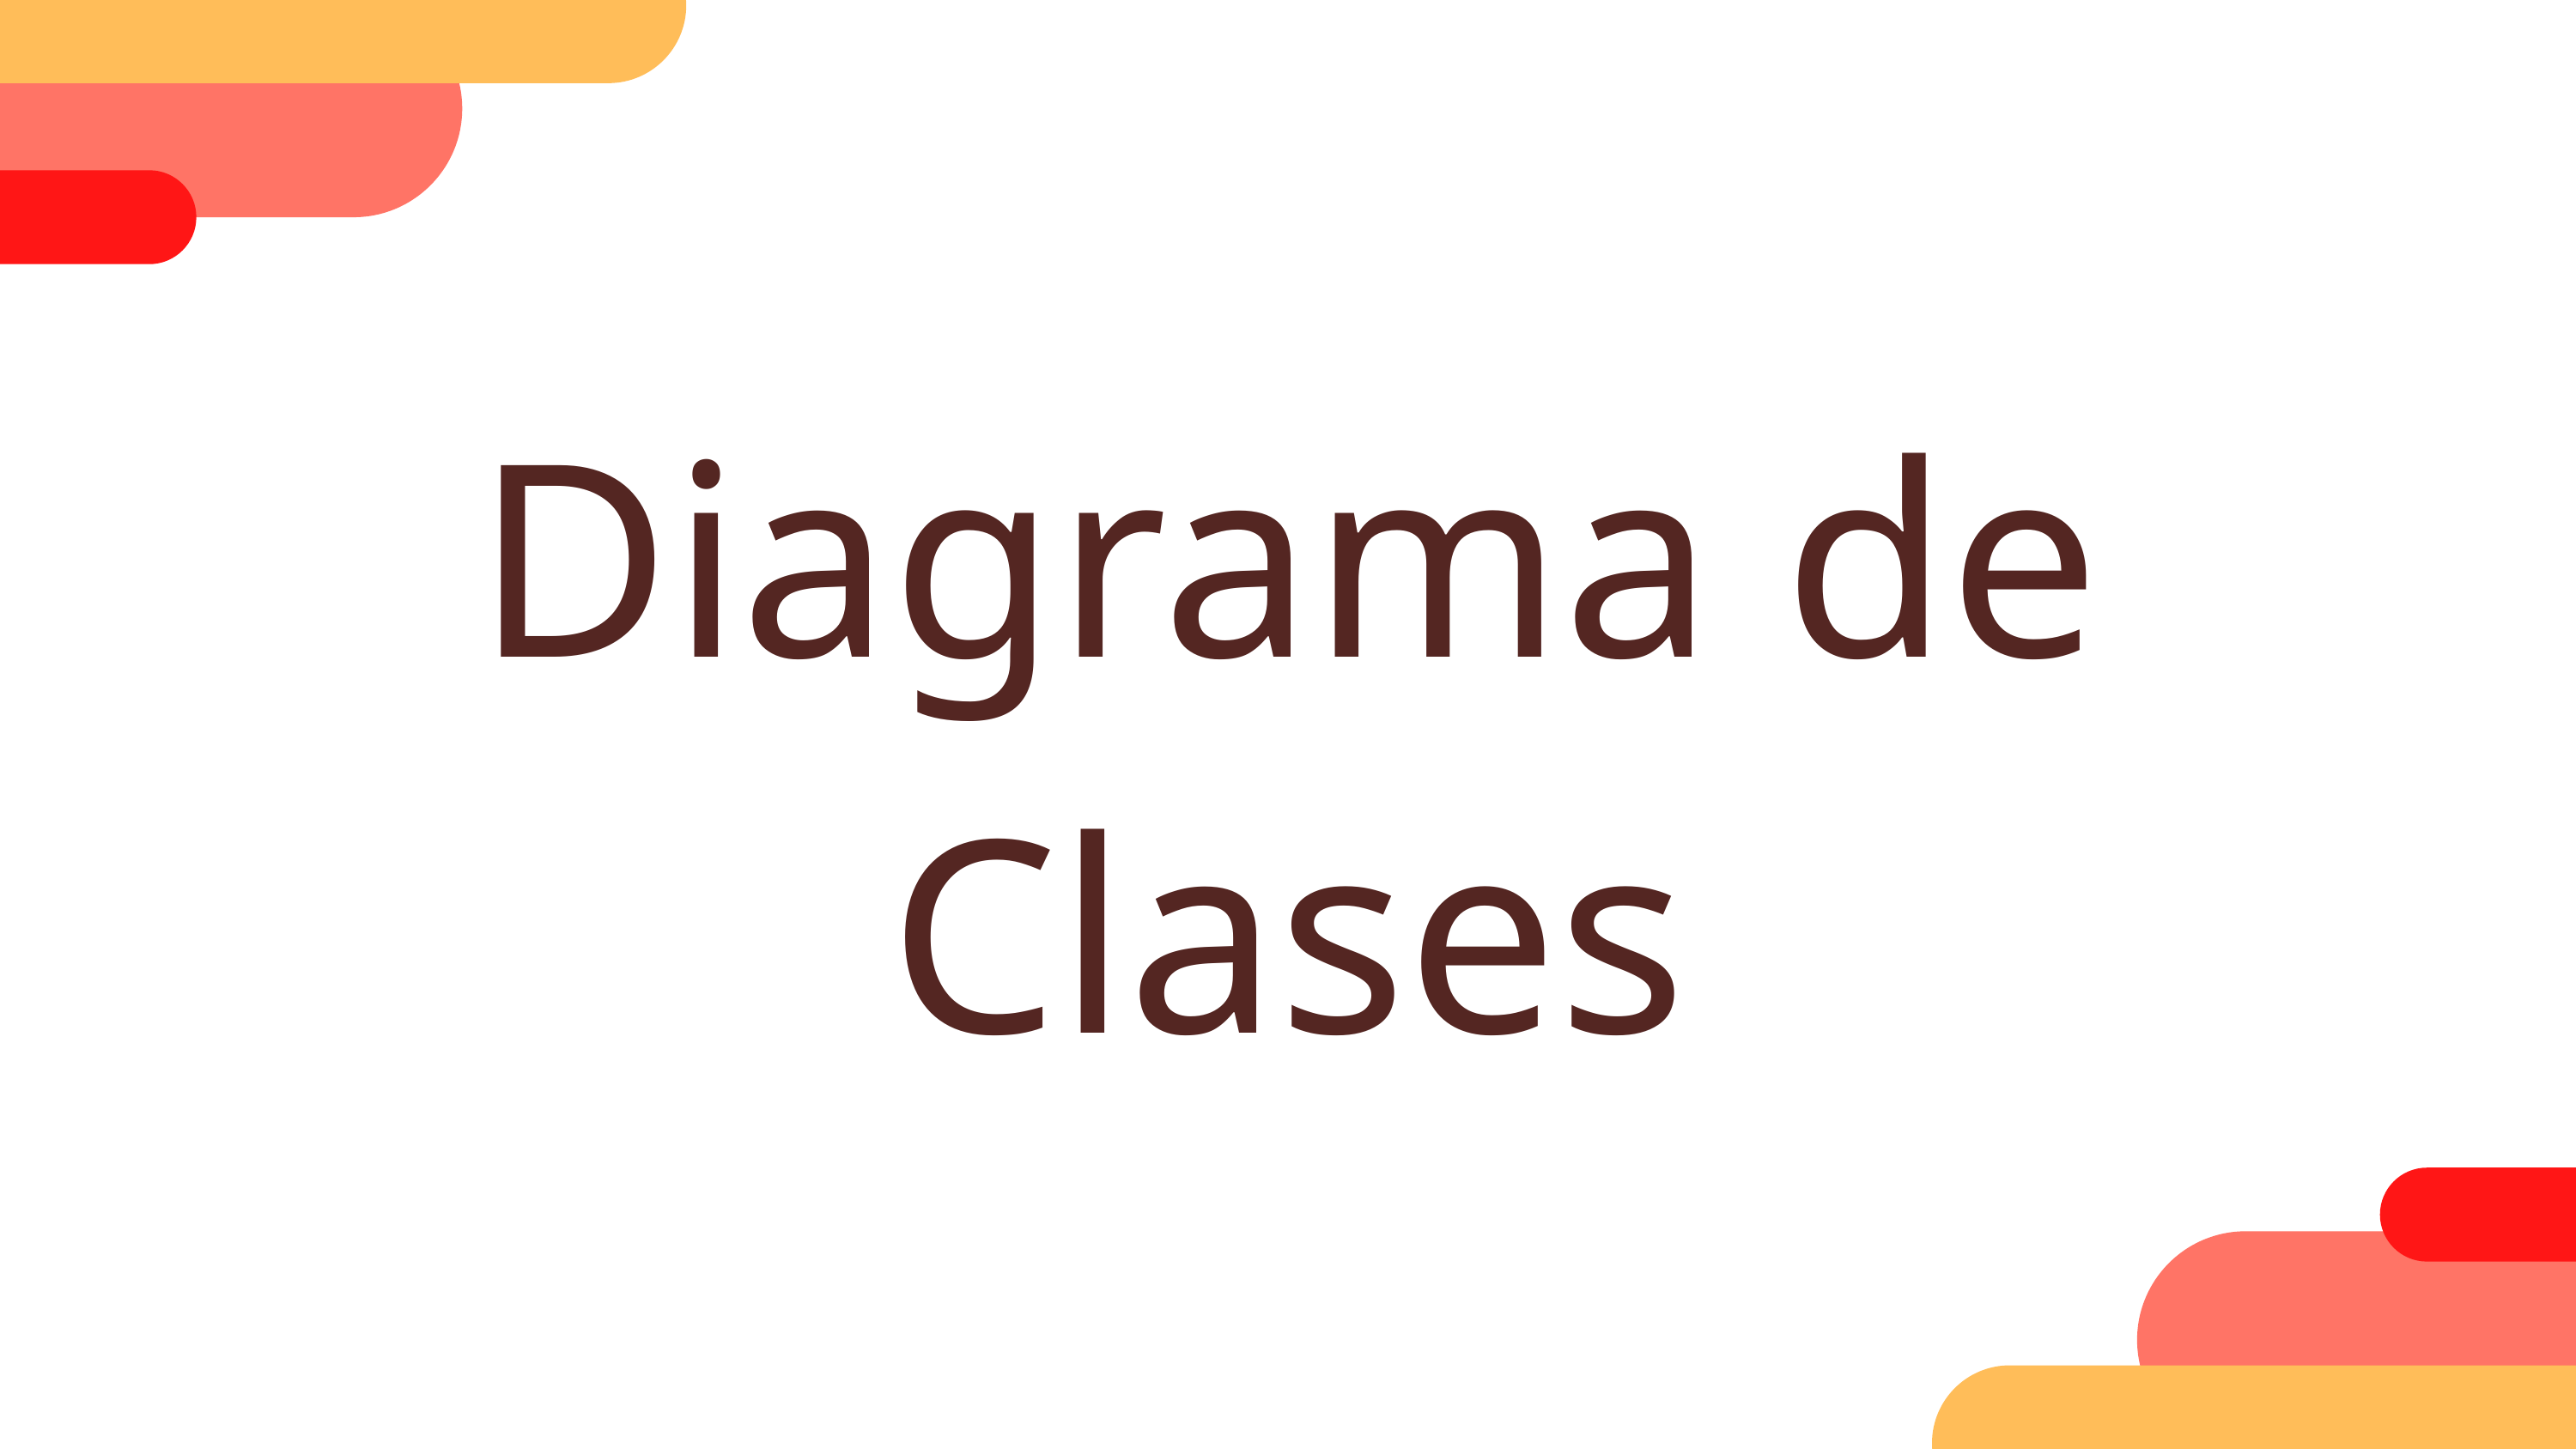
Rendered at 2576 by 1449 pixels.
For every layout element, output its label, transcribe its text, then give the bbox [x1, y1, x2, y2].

text_box Diagrama de Clases [331, 335, 2245, 1087]
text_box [0, 91, 463, 218]
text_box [2379, 1167, 2576, 1262]
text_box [2136, 1231, 2576, 1363]
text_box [1931, 1365, 2576, 1449]
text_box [0, 0, 687, 84]
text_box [0, 170, 197, 265]
